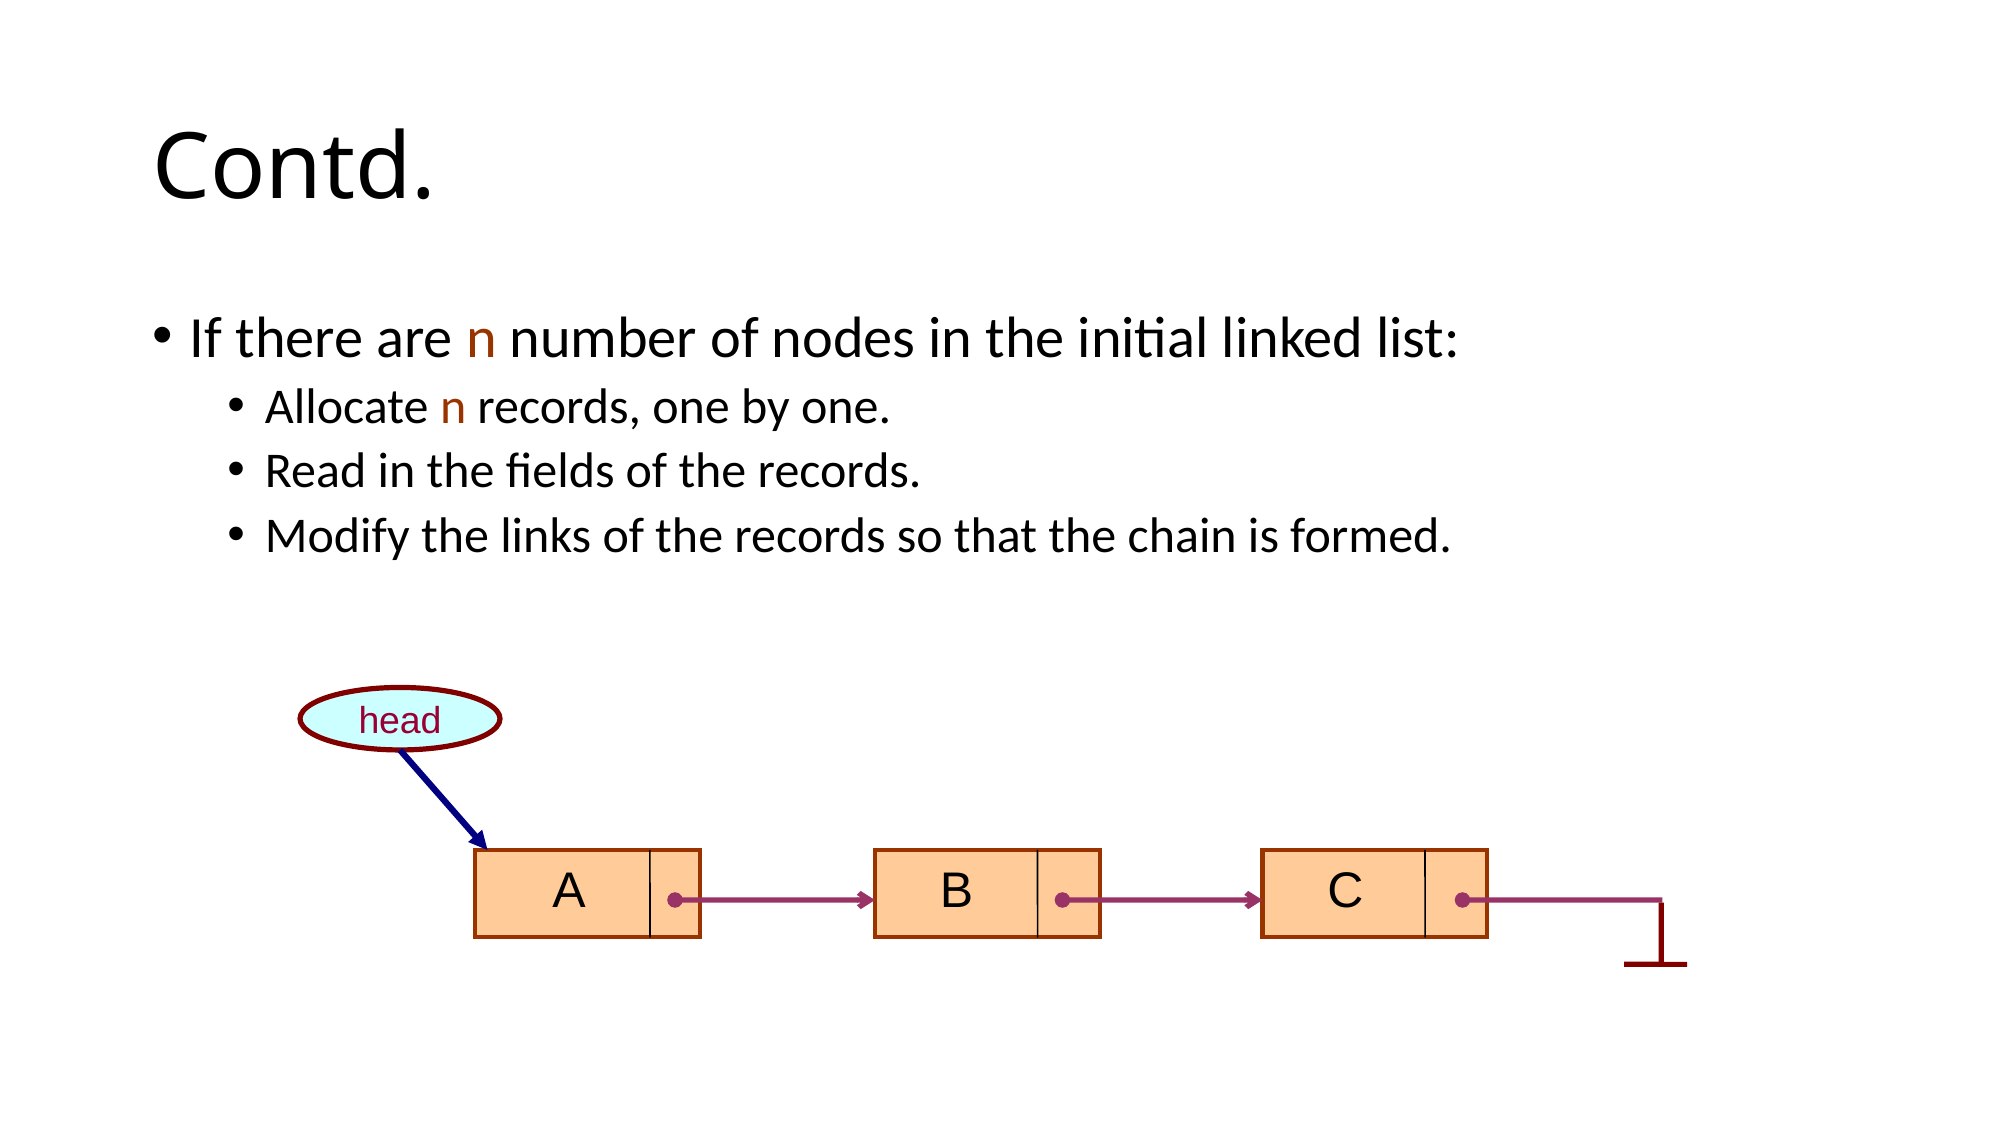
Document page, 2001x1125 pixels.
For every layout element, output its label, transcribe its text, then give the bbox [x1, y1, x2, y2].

list If there are n number of nodes in the initial linked list: Allocate n records, one by one. Read in the fields of the records. Modify the links of the records so that the chain is formed. [137, 299, 1863, 1014]
text_box head [300, 687, 501, 750]
title Contd. [137, 59, 1863, 278]
text_box [399, 749, 488, 849]
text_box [474, 849, 1688, 966]
